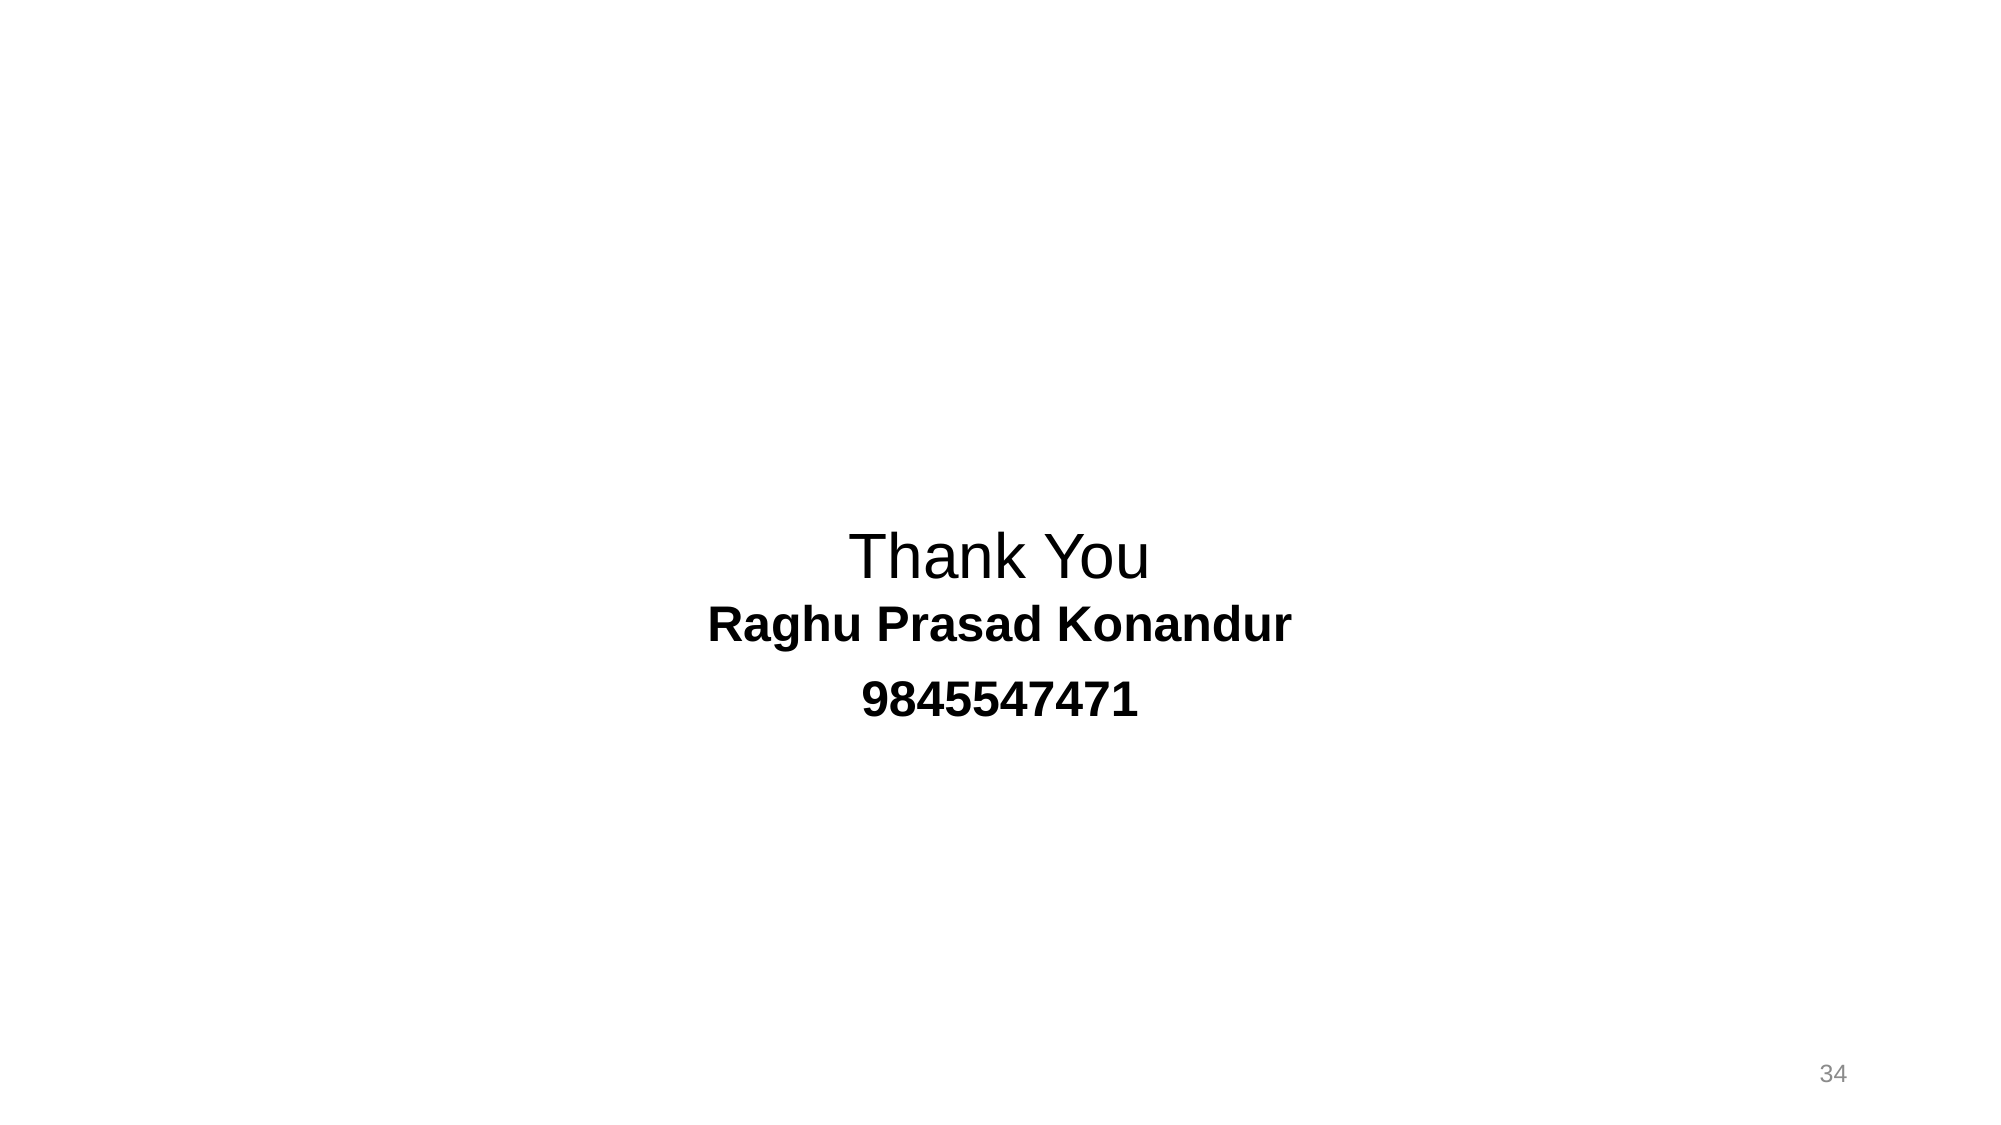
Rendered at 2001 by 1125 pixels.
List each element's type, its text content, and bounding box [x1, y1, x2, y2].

subtitle Raghu Prasad Konandur 9845547471 [249, 590, 1750, 1043]
title Thank You [249, 446, 1750, 590]
slide_number 34 [1412, 1042, 1863, 1103]
